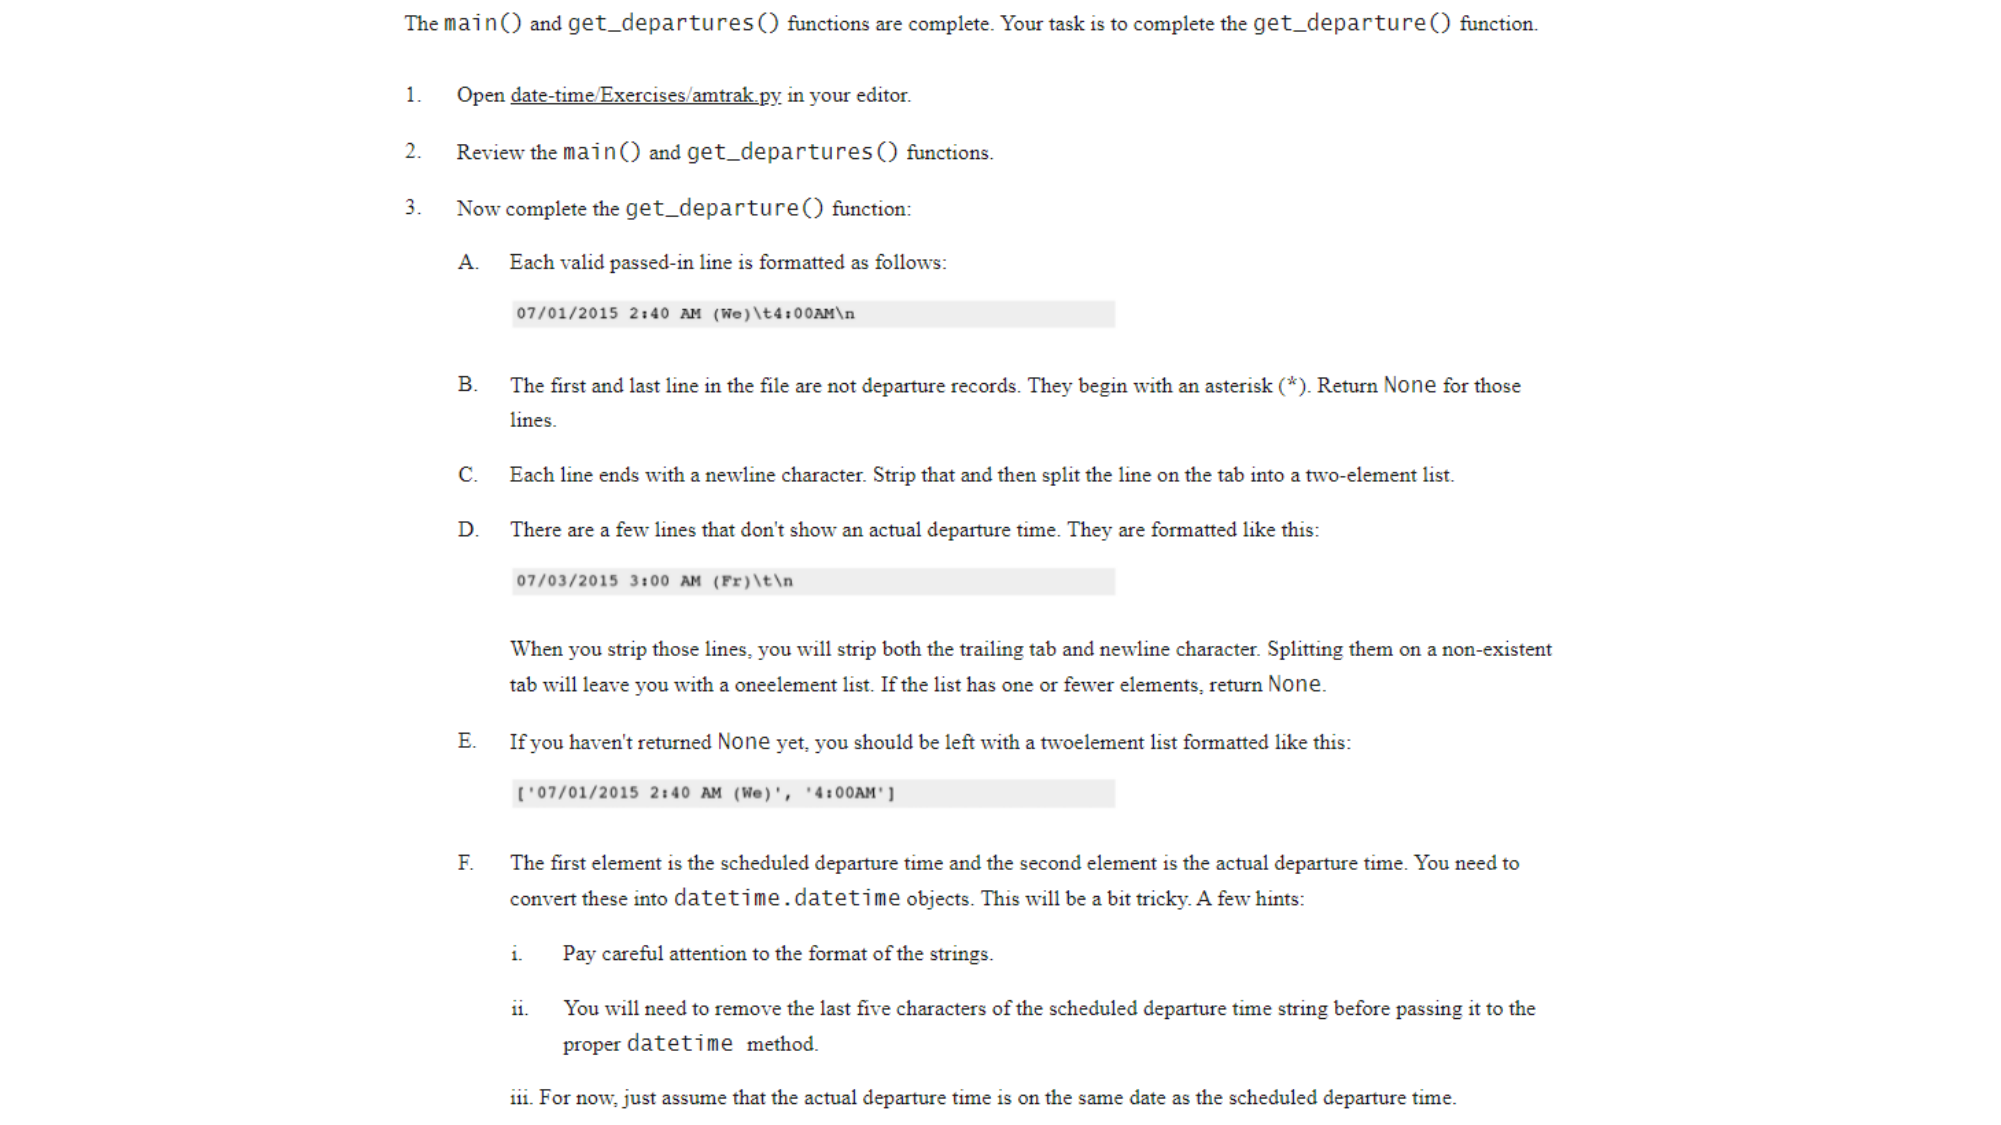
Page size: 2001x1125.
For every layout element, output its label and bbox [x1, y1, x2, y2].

picture [375, 0, 1625, 1125]
